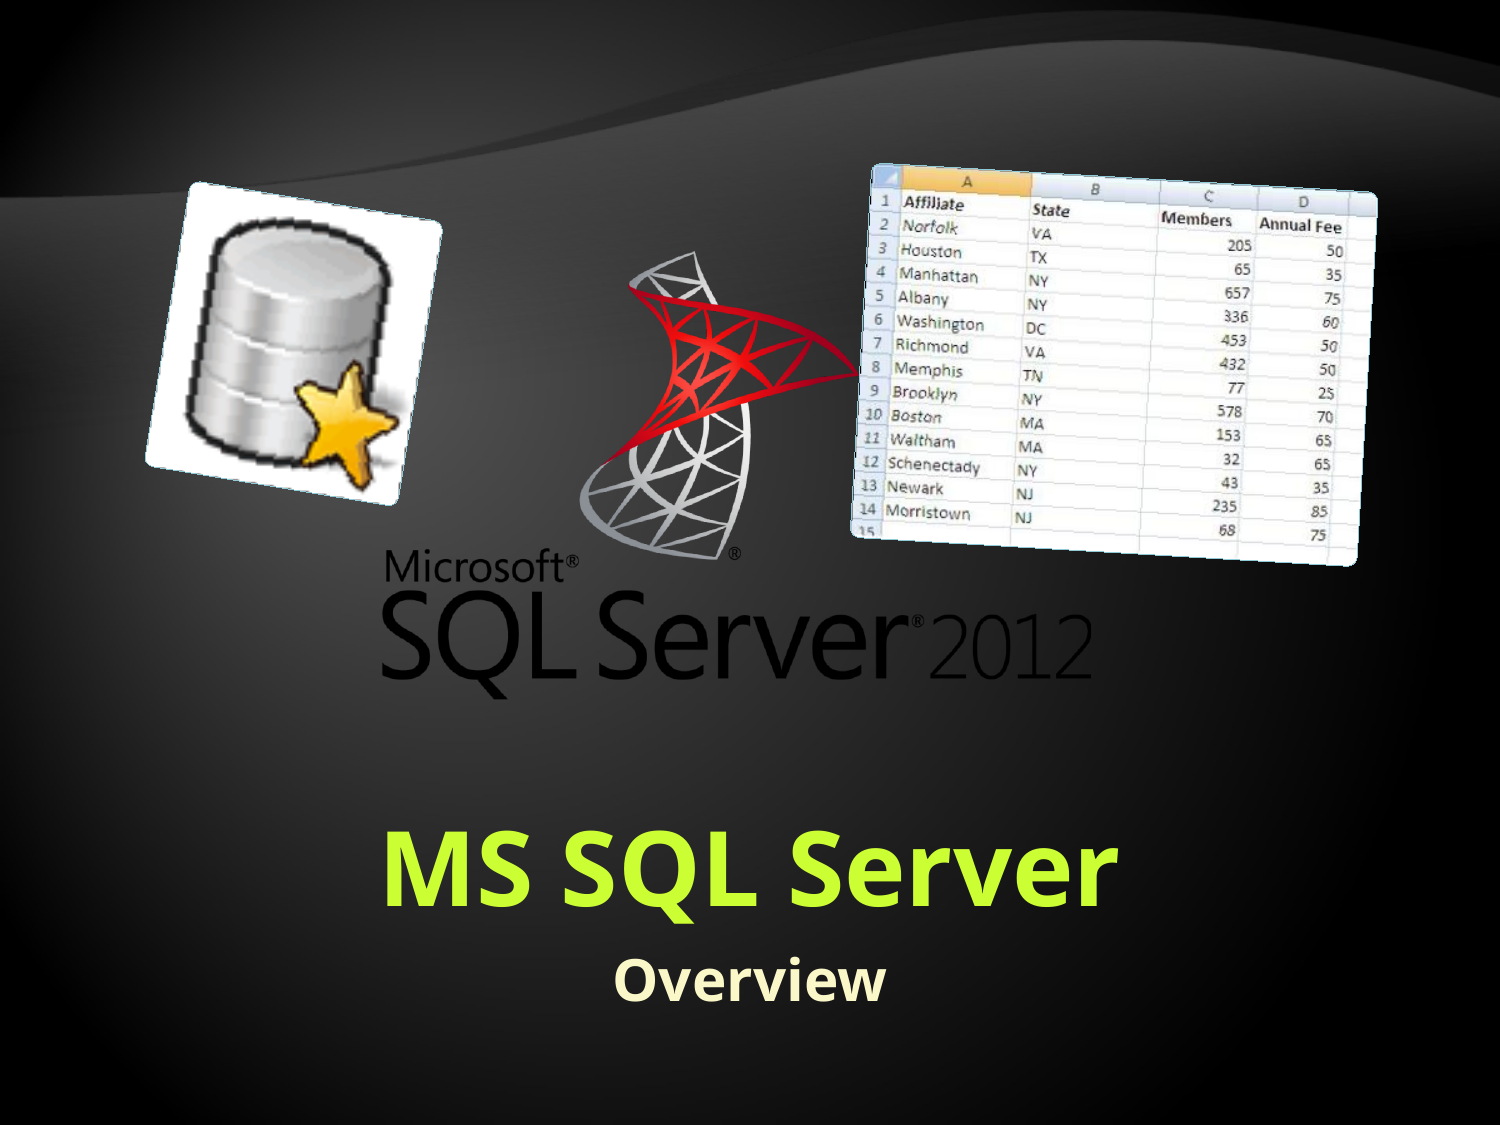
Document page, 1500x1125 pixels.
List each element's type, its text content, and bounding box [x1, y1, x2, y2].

subtitle Overview [225, 931, 1275, 1025]
title MS SQL Server [225, 812, 1275, 925]
picture [0, 0, 1500, 1125]
